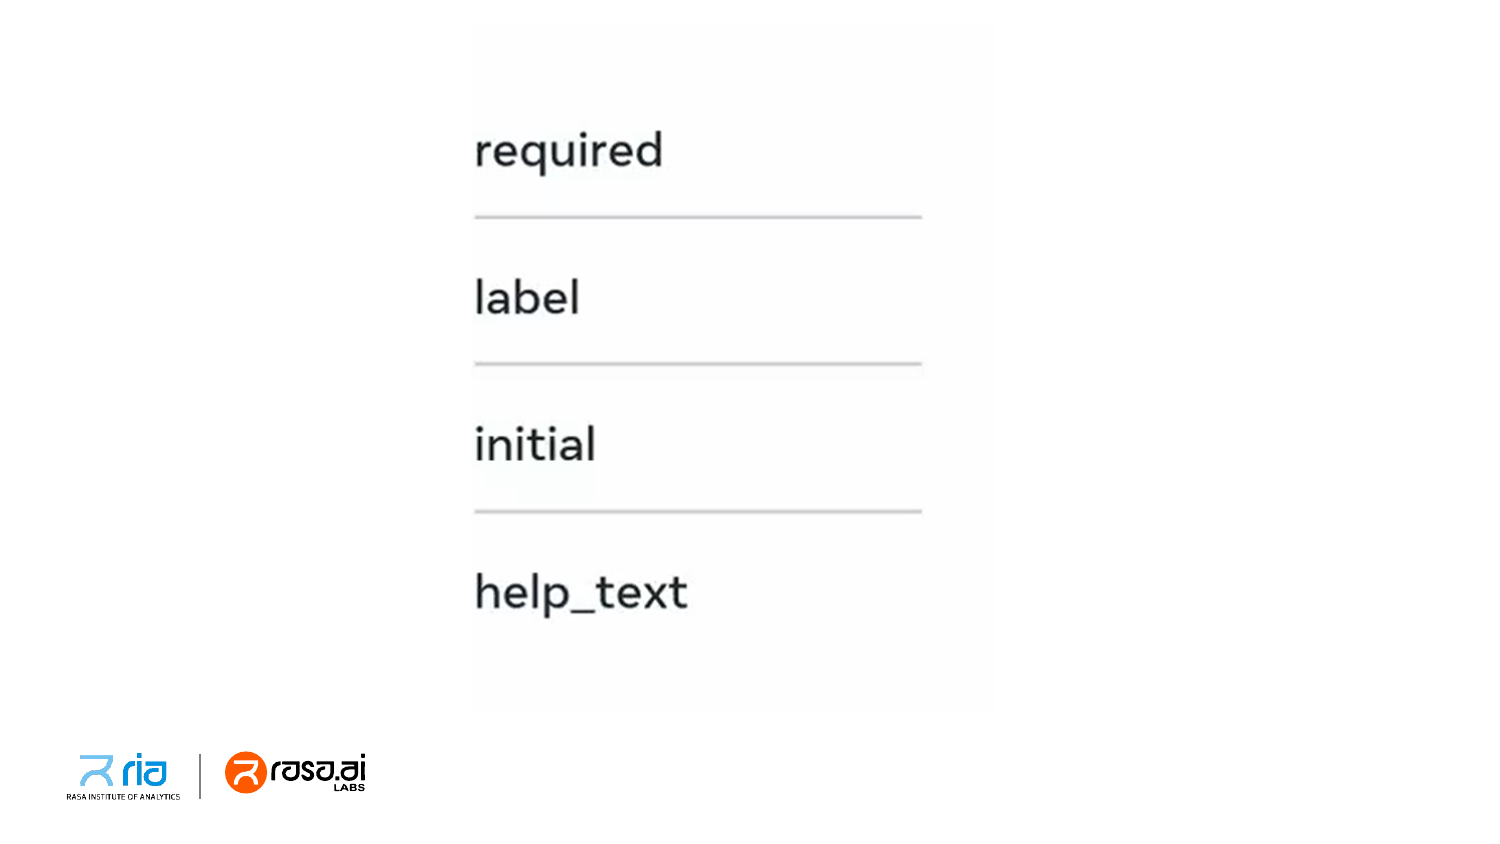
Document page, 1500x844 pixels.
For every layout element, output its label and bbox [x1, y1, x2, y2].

picture [471, 25, 995, 711]
picture [58, 744, 188, 808]
